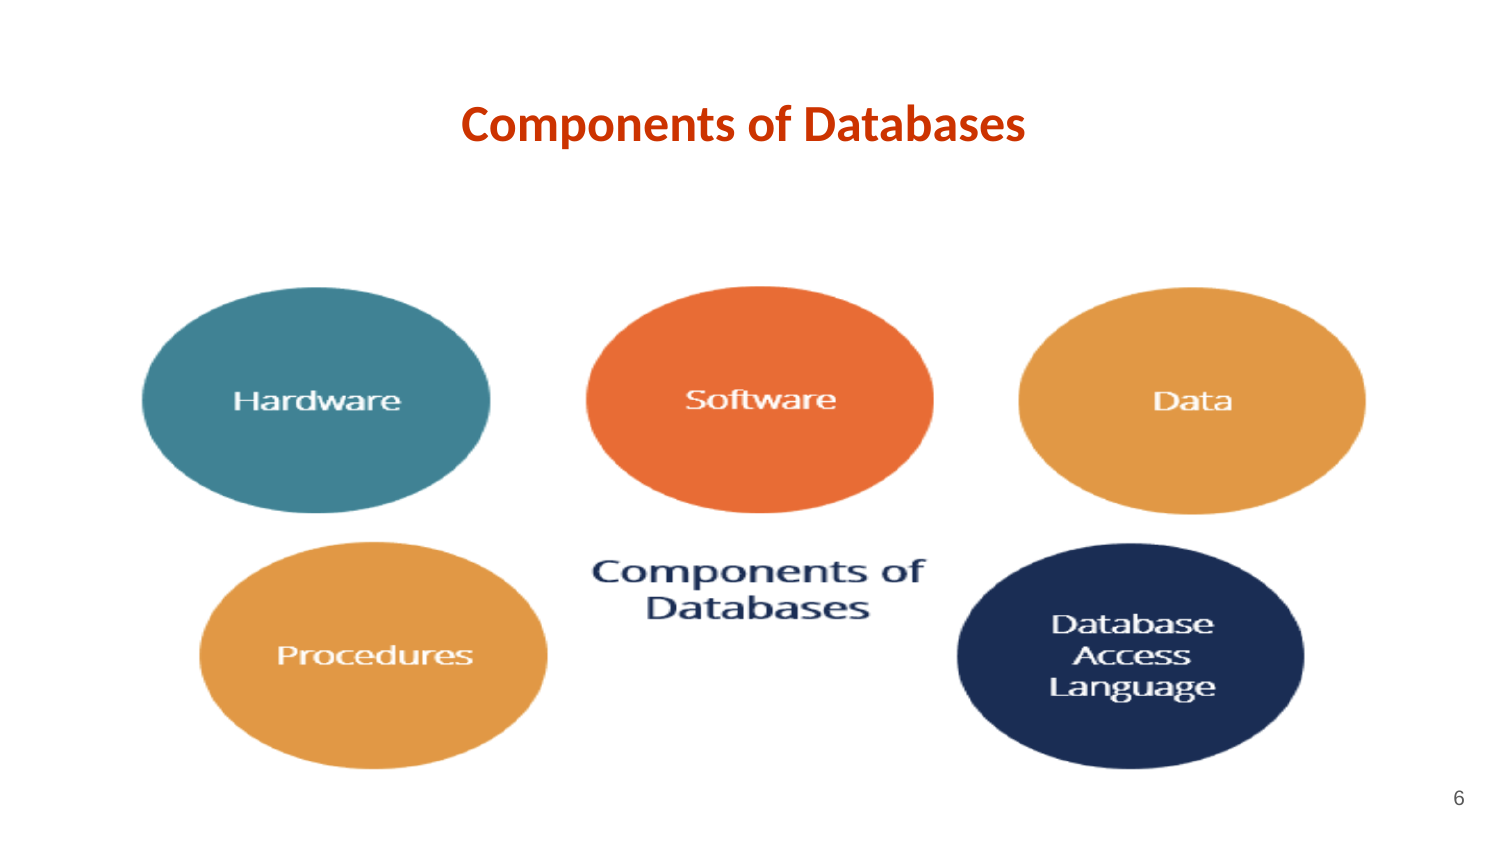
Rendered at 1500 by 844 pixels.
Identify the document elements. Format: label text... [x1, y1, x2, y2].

picture [50, 175, 1450, 844]
slide_number 6 [1454, 764, 1480, 830]
title Components of Databases [45, 36, 1443, 167]
